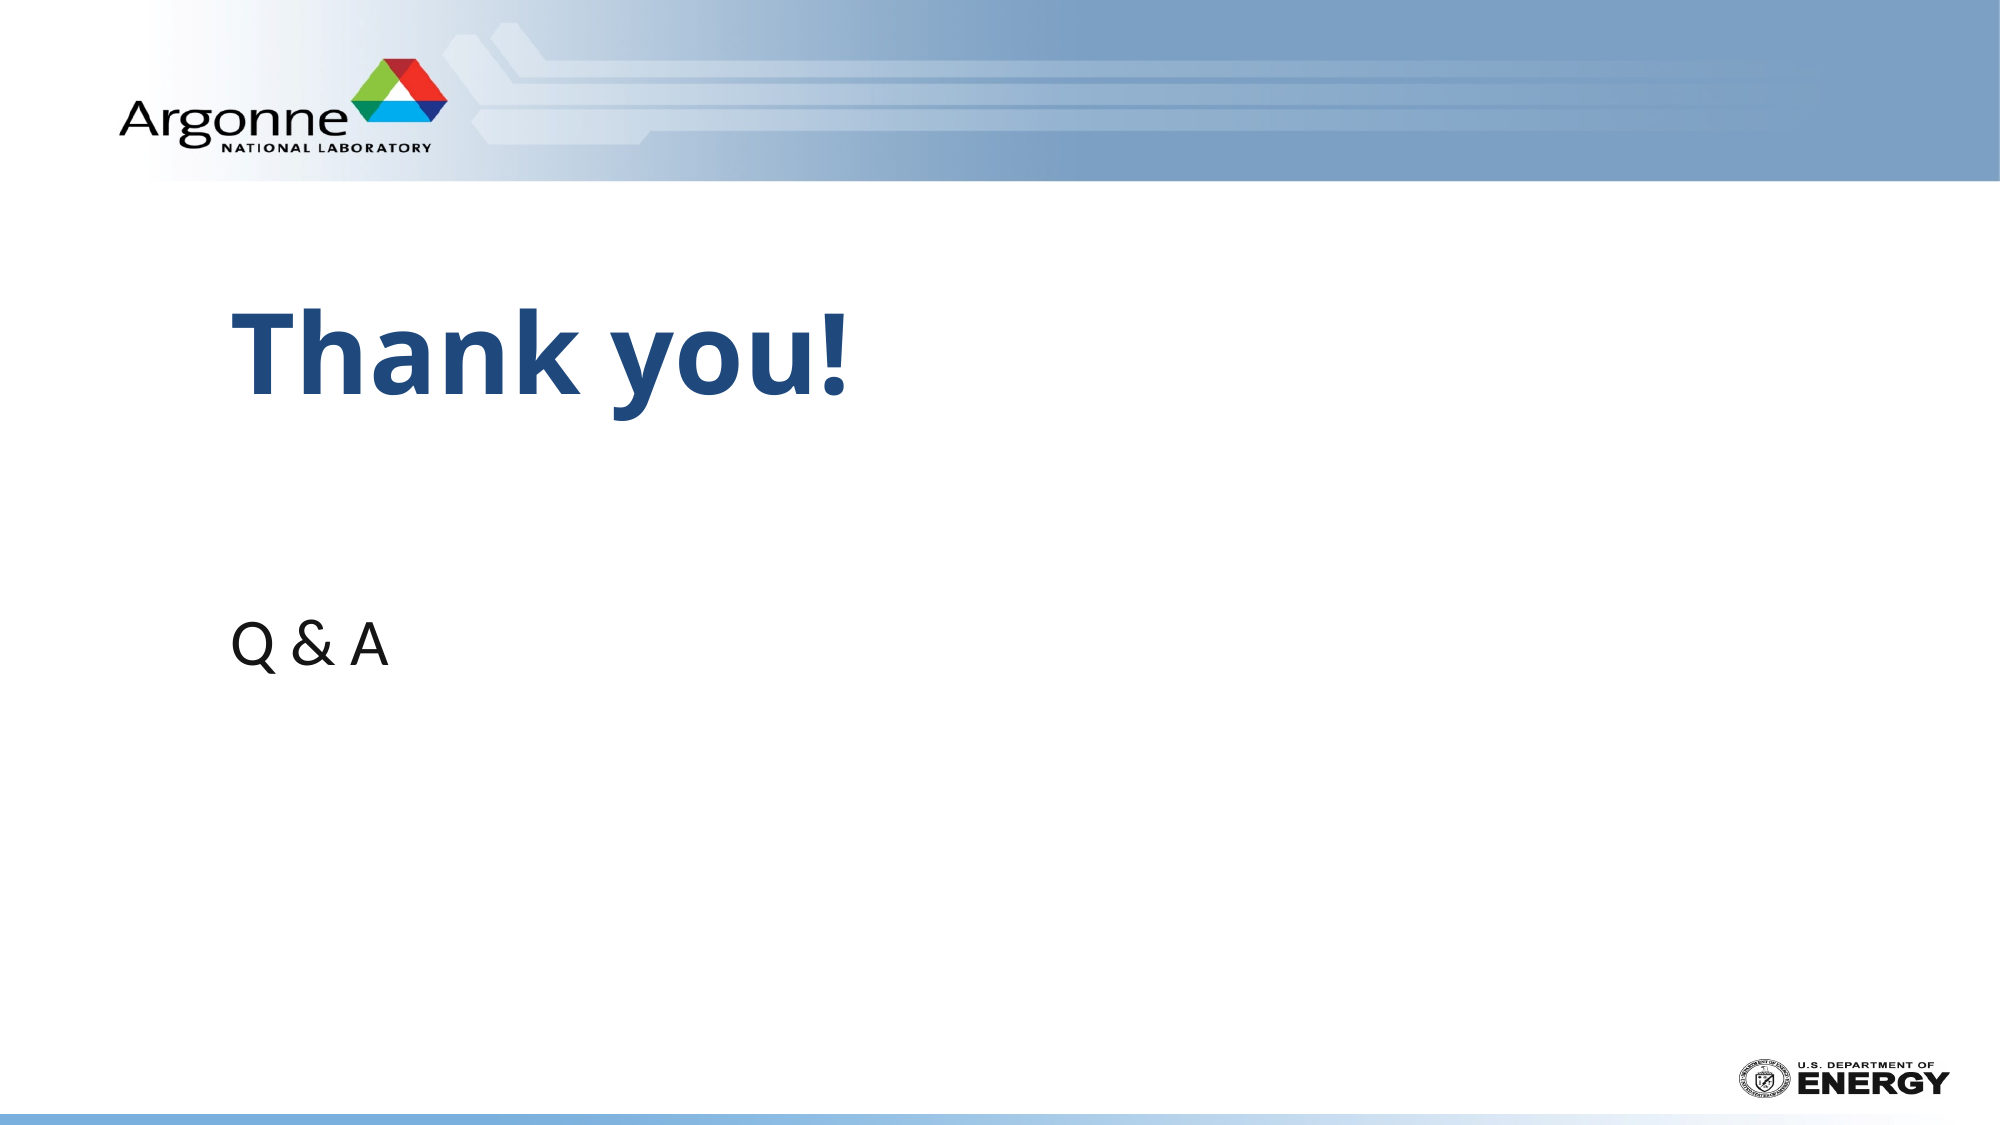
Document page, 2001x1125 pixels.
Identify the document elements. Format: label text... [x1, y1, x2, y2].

picture [0, 1114, 2000, 1125]
title Thank you! [215, 273, 1900, 450]
picture [1739, 1059, 1950, 1098]
subtitle Q & A [215, 574, 1616, 863]
picture [0, 0, 2000, 182]
